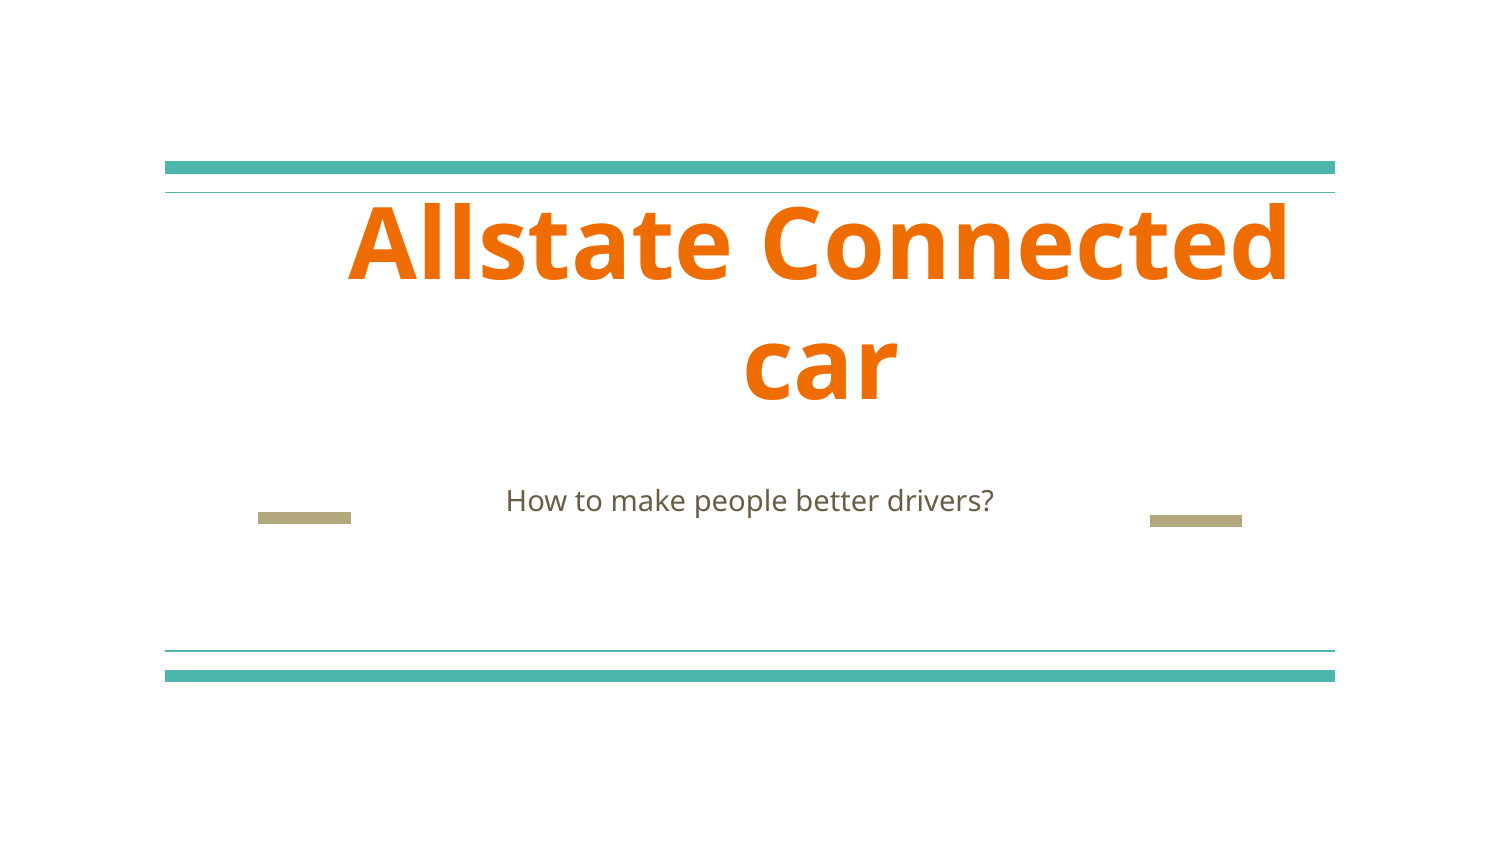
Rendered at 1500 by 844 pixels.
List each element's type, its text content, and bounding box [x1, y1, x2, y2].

title Allstate Connected car [275, 195, 1367, 435]
subtitle How to make people better drivers? [350, 467, 1150, 598]
